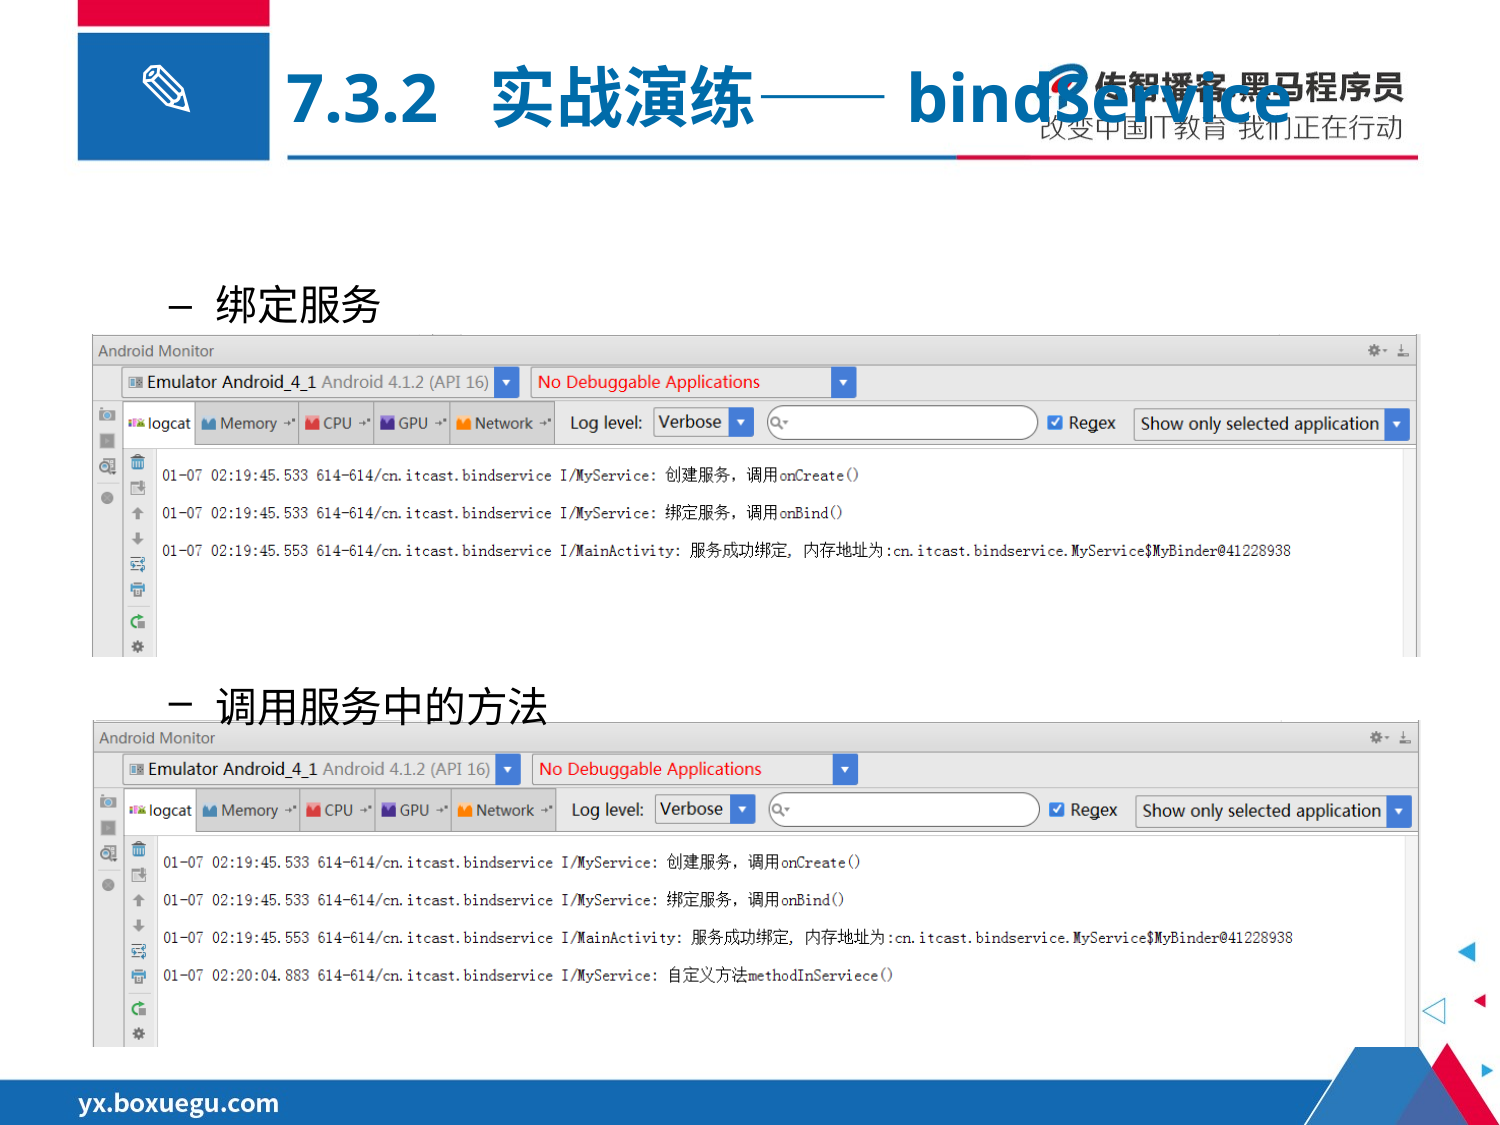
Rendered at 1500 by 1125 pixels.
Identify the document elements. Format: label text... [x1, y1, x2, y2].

text_box 7.3.2 实战演练——bindService [271, 32, 1341, 159]
text_box 调用服务中的方法 [78, 647, 1388, 740]
text_box 绑定服务 [78, 246, 1388, 338]
picture [0, 0, 1500, 1125]
text_box [41, 151, 951, 244]
